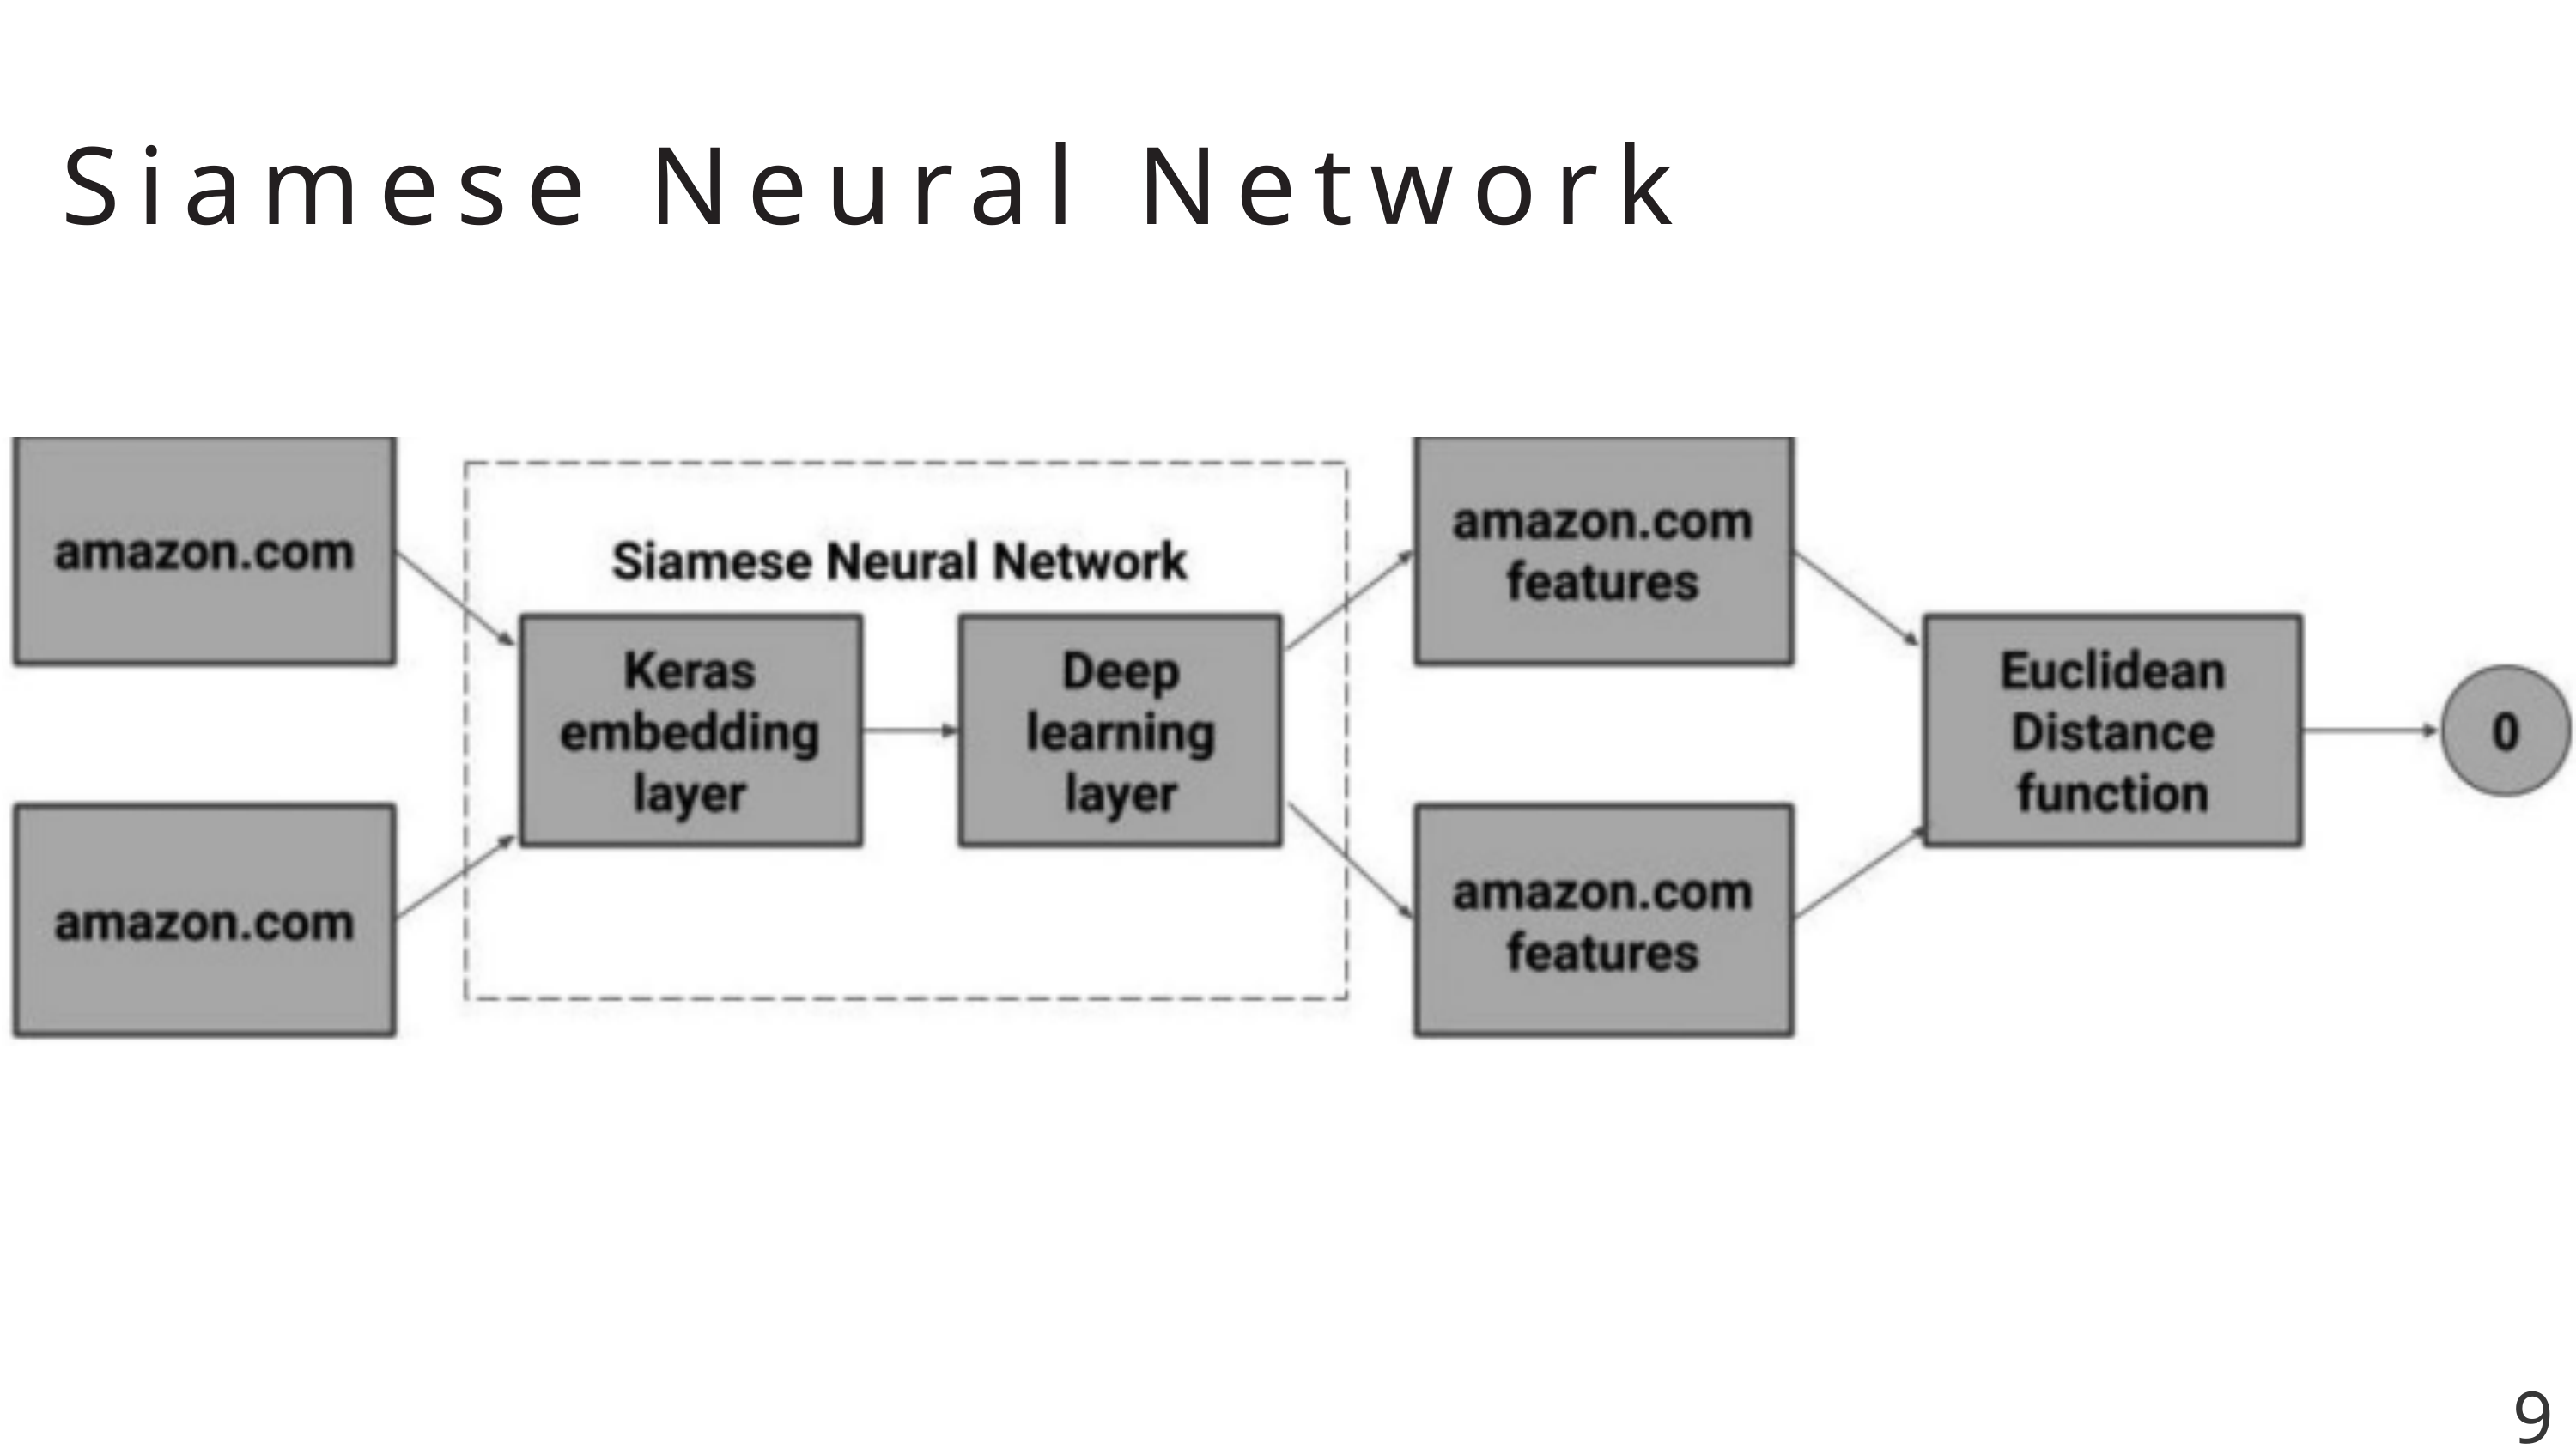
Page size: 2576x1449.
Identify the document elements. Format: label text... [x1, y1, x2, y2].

text_box Siamese Neural Network [61, 0, 2316, 246]
picture [2, 437, 2576, 1046]
text_box 9 [2484, 1366, 2576, 1449]
